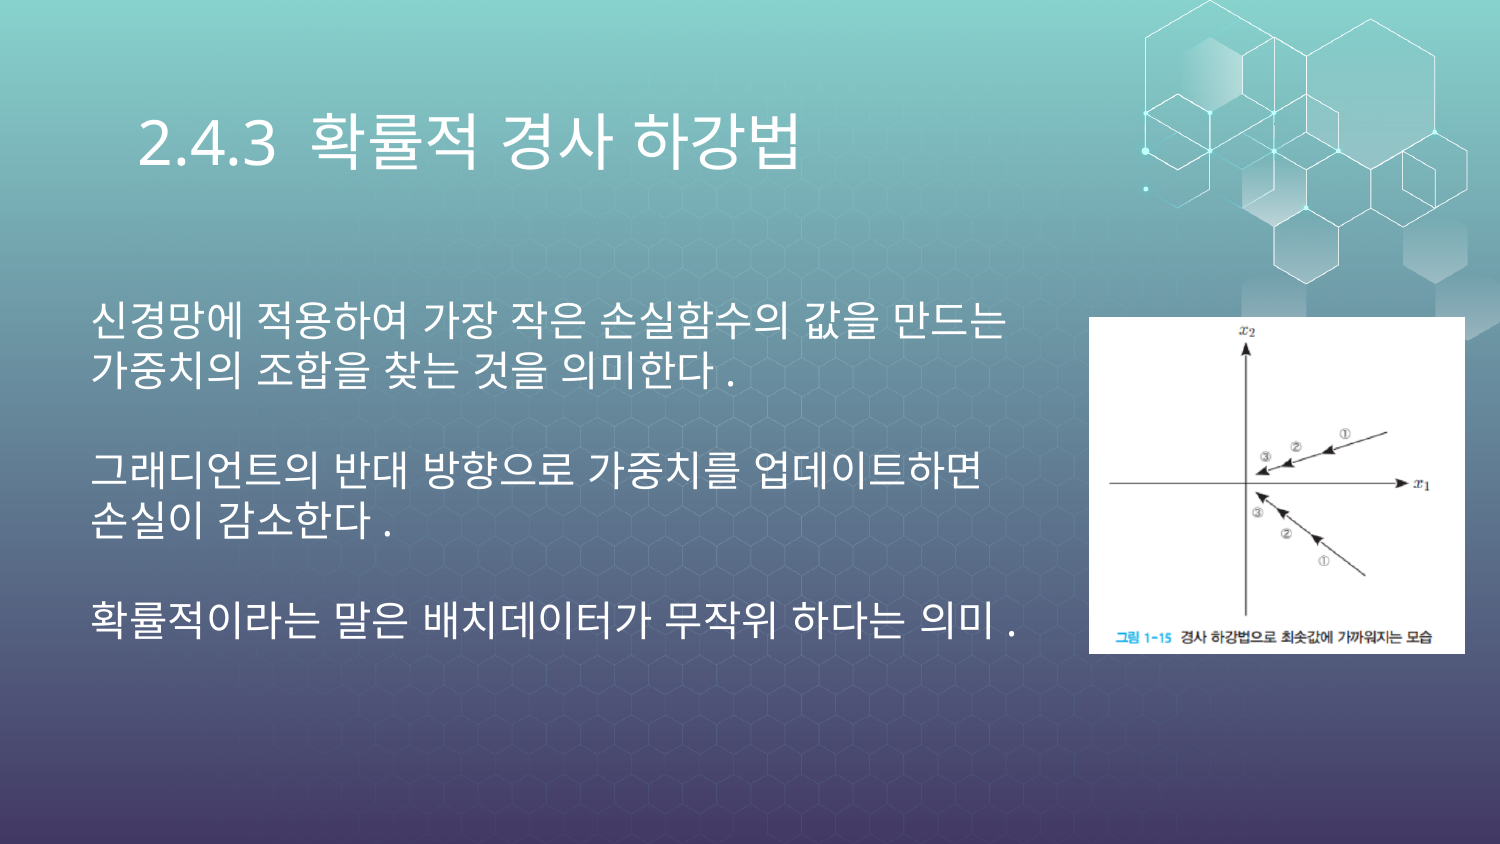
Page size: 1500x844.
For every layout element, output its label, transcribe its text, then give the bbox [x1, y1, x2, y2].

title 신경망에 적용하여 가장 작은 손실함수의 값을 만드는 가중치의 조합을 찾는 것을 의미한다. 그래디언트의 반대 방향으로 가중치를 업데이트하면 손실이 감소한다. 확률적이라는 말은 배치데이터가 무작위 하다는 의미. [75, 564, 1087, 660]
title 2.4.3 확률적 경사 하강법 [122, 83, 1500, 194]
picture [102, 0, 1500, 844]
